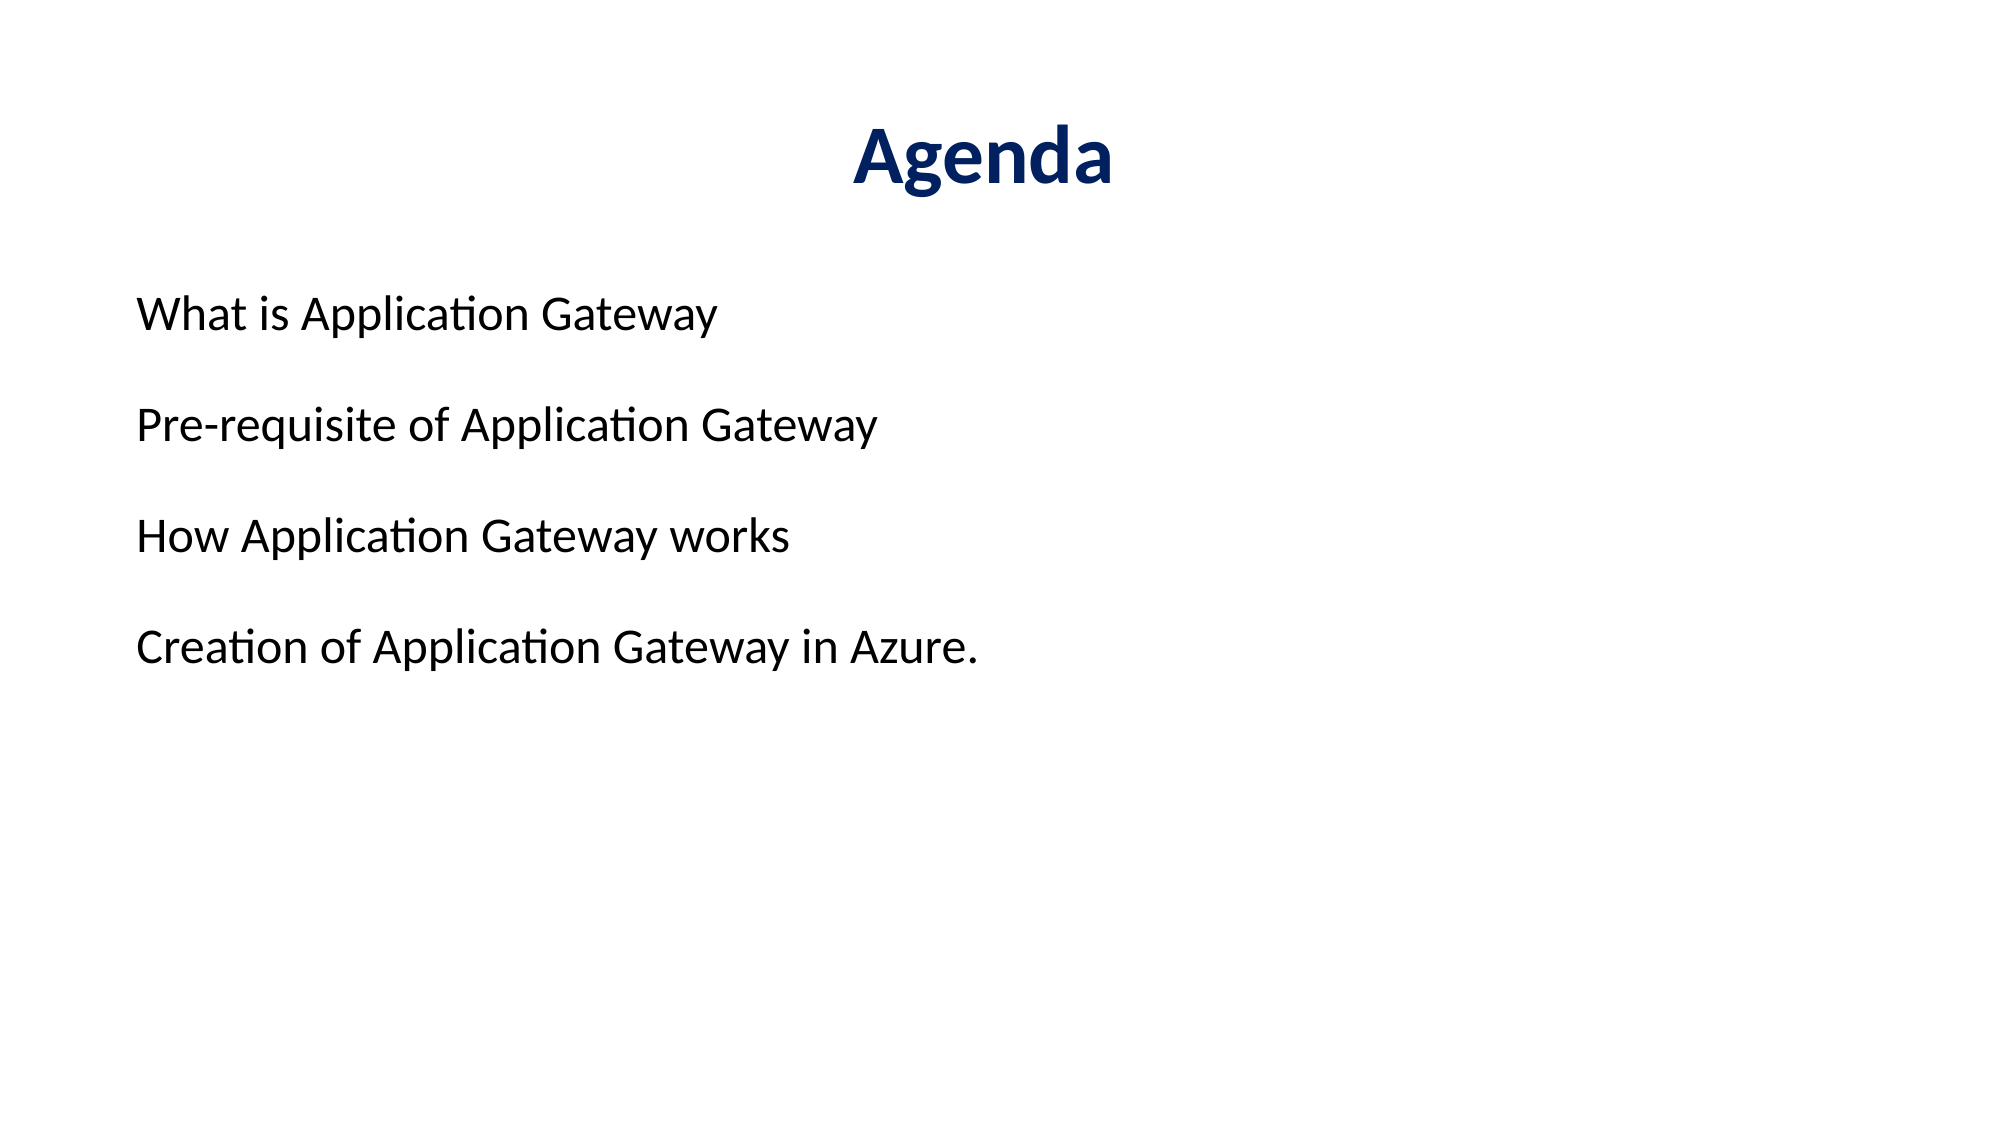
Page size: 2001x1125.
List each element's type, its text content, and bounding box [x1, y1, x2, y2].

text_box What is Application Gateway Pre-requisite of Application Gateway How Application Gateway works Creation of Application Gateway in Azure. [121, 243, 1847, 763]
text_box Agenda [121, 0, 1847, 209]
